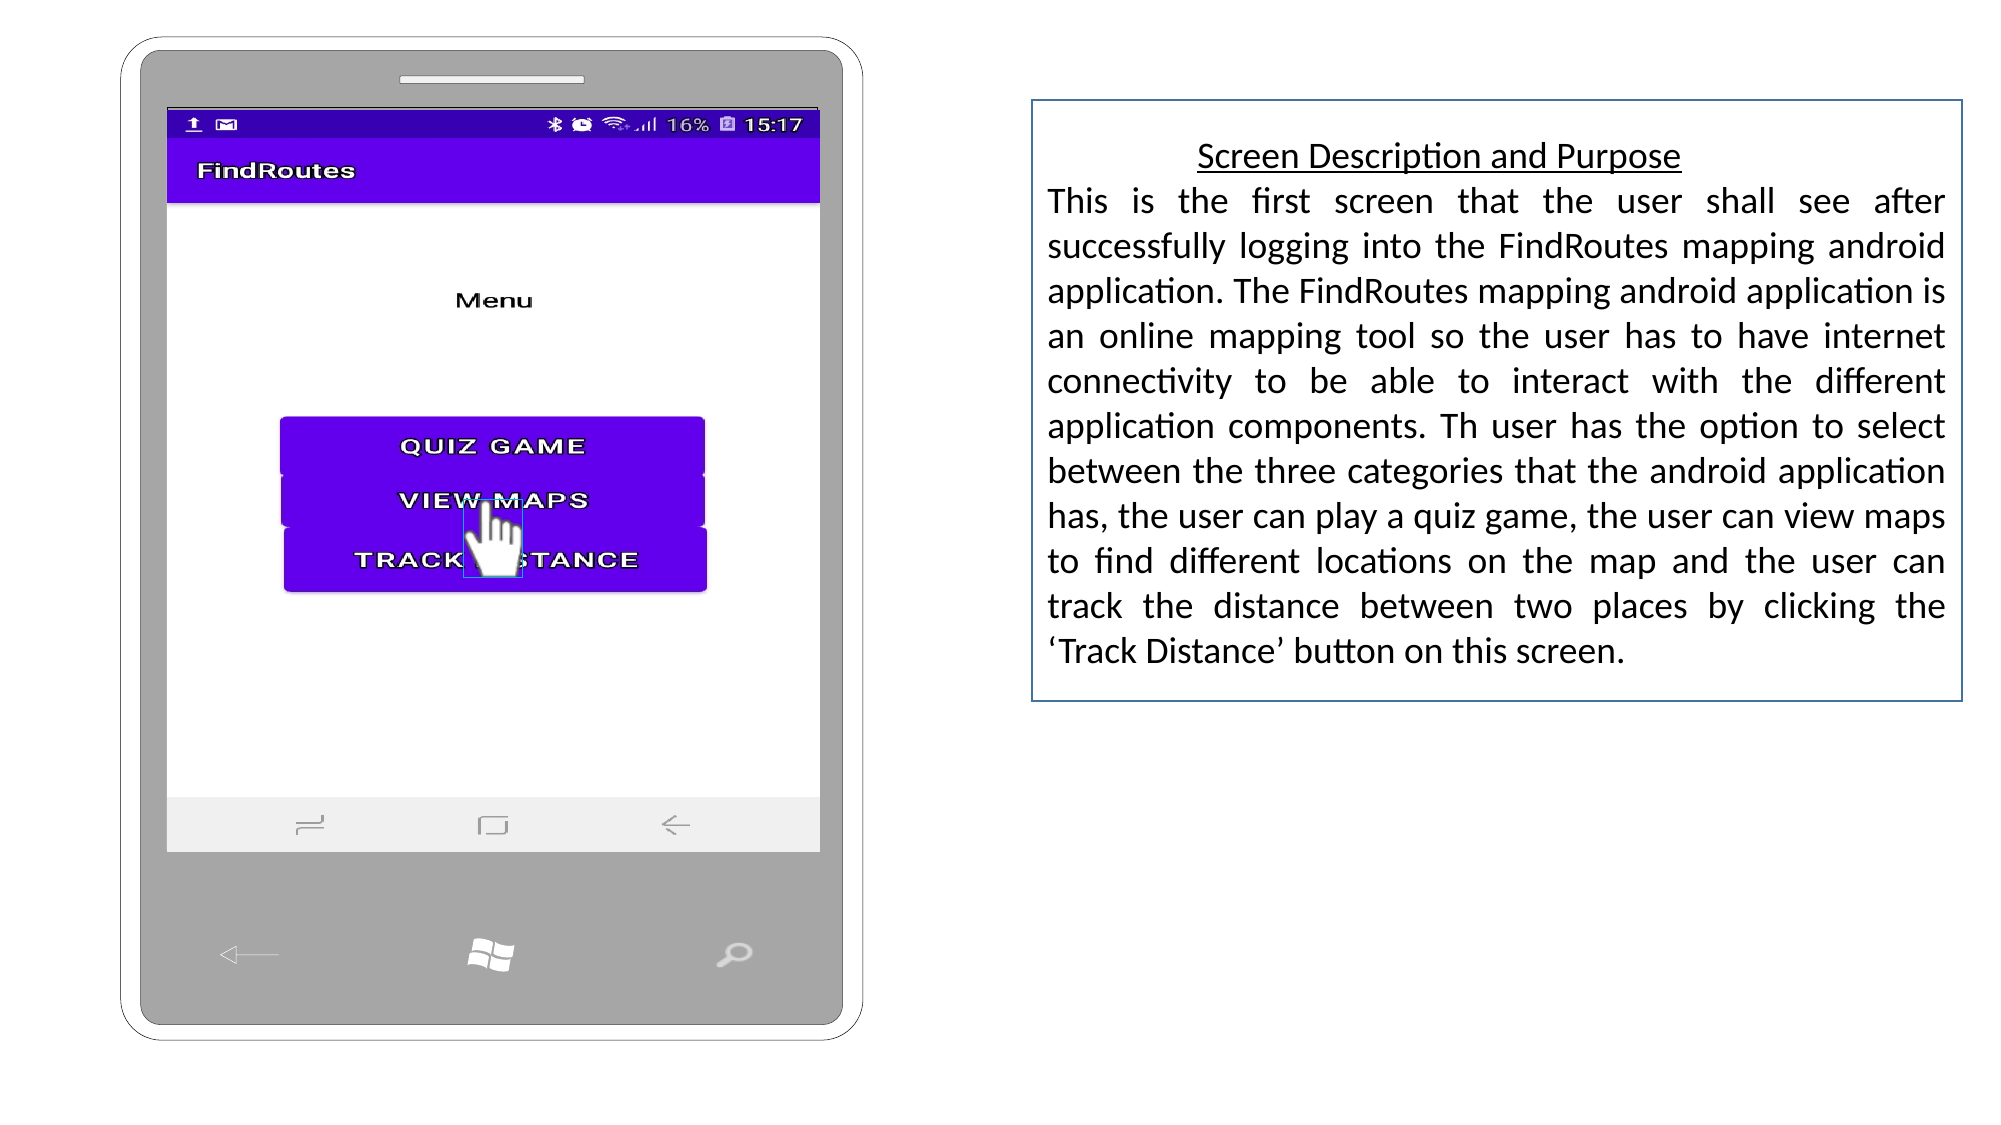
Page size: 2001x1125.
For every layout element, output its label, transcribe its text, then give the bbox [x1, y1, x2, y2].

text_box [120, 36, 863, 1041]
text_box Screen Description and Purpose This is the first screen that the user shall see after successfully logging into the FindRoutes mapping android application. The FindRoutes mapping android application is an online mapping tool so the user has to have internet connectivity to be able to interact with the different application components. Th user has the option to select between the three categories that the android application has, the user can play a quiz game, the user can view maps to find different locations on the map and the user can track the distance between two places by clicking the ‘Track Distance’ button on this screen. [1031, 99, 1963, 702]
picture [167, 110, 820, 852]
